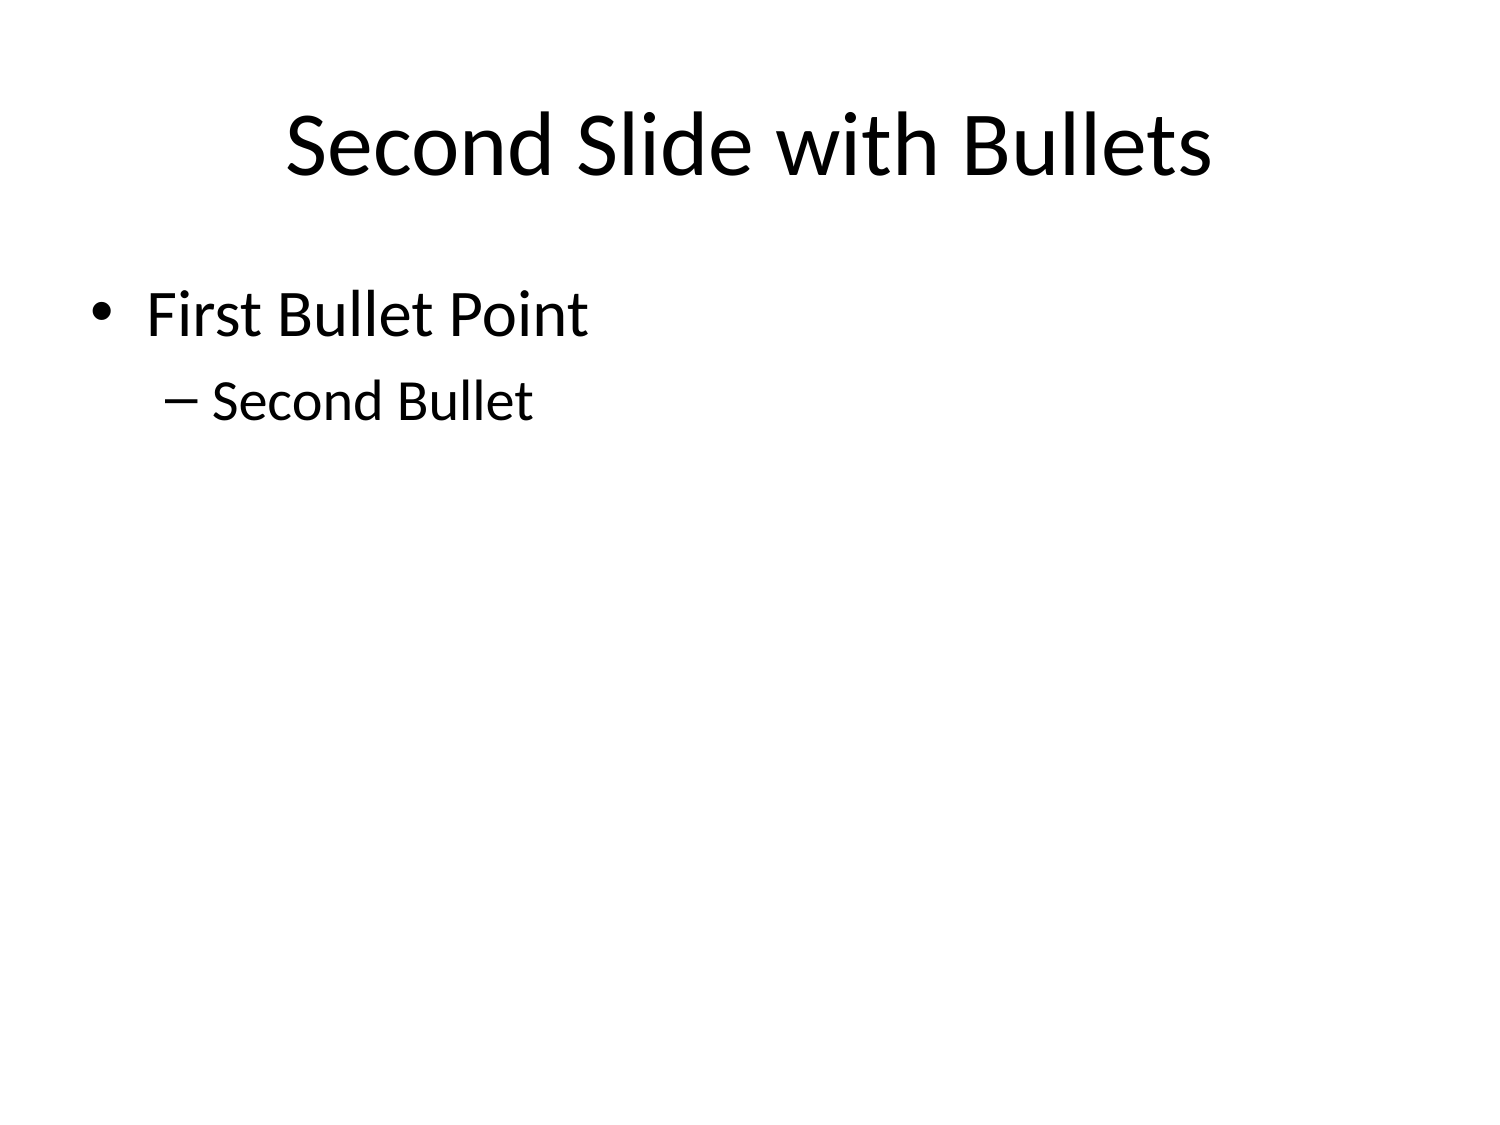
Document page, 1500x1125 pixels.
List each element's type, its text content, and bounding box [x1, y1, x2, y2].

list First Bullet Point Second Bullet [75, 262, 1425, 1005]
title Second Slide with Bullets [75, 45, 1425, 233]
